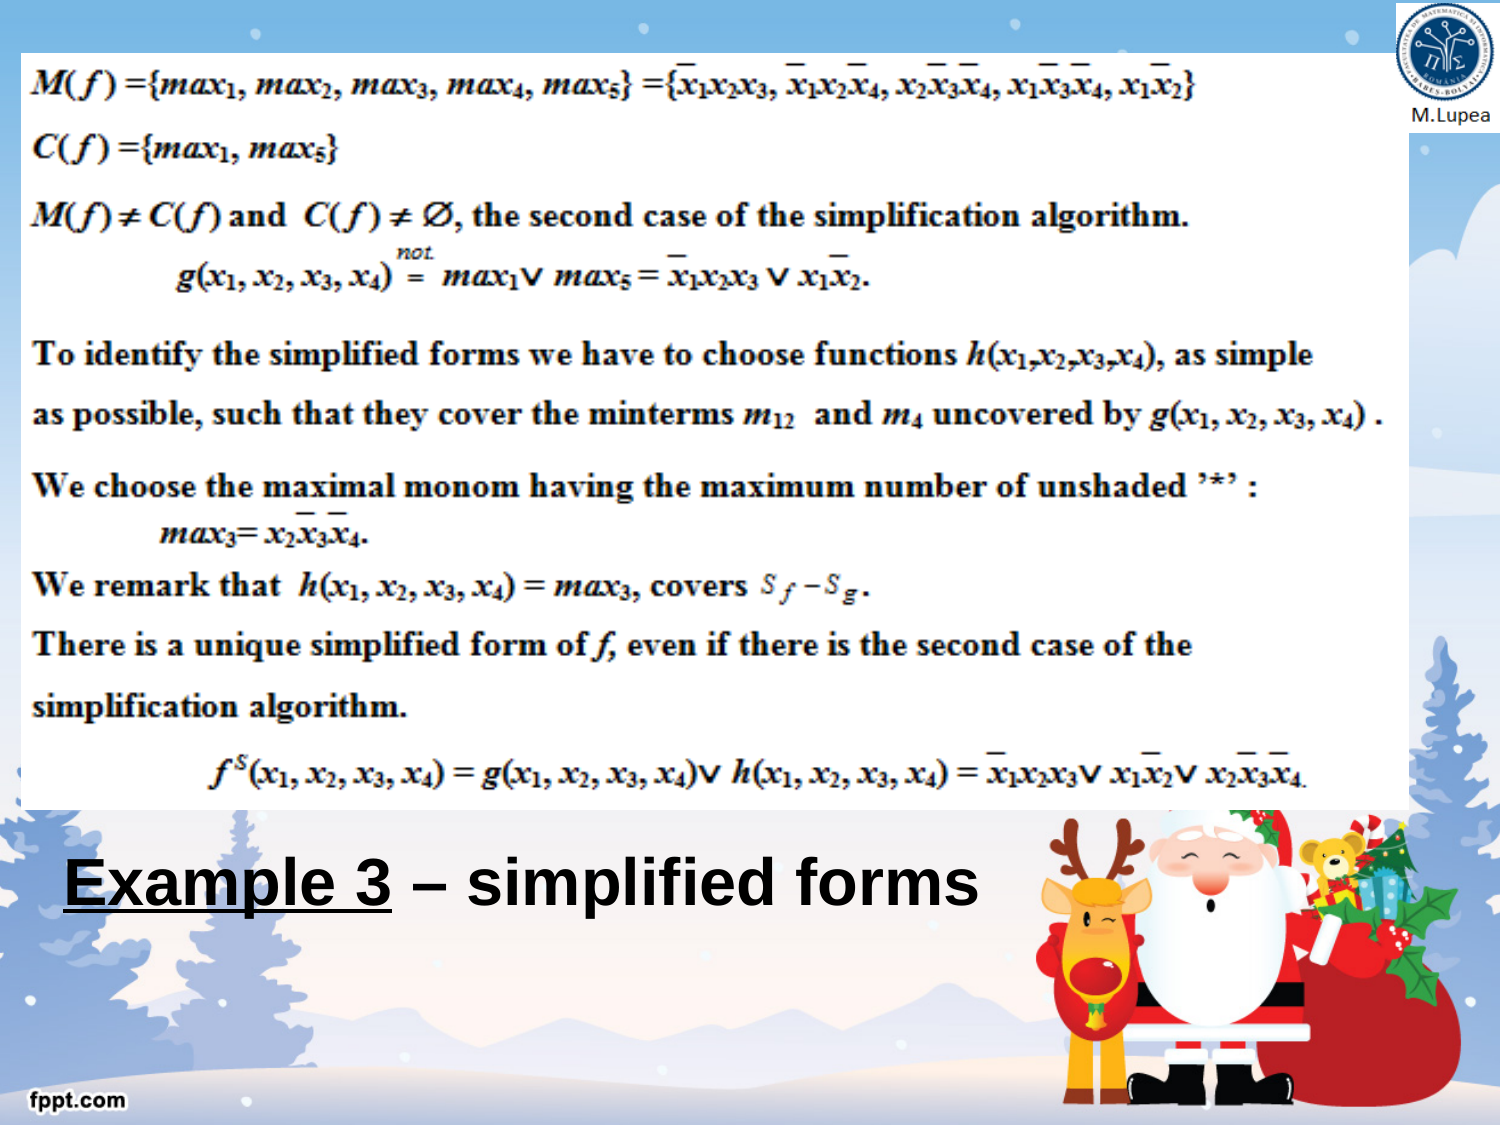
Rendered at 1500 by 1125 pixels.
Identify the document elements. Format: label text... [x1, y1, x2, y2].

picture [0, 0, 1500, 1125]
text_box Example 3 – simplified forms [48, 831, 997, 927]
